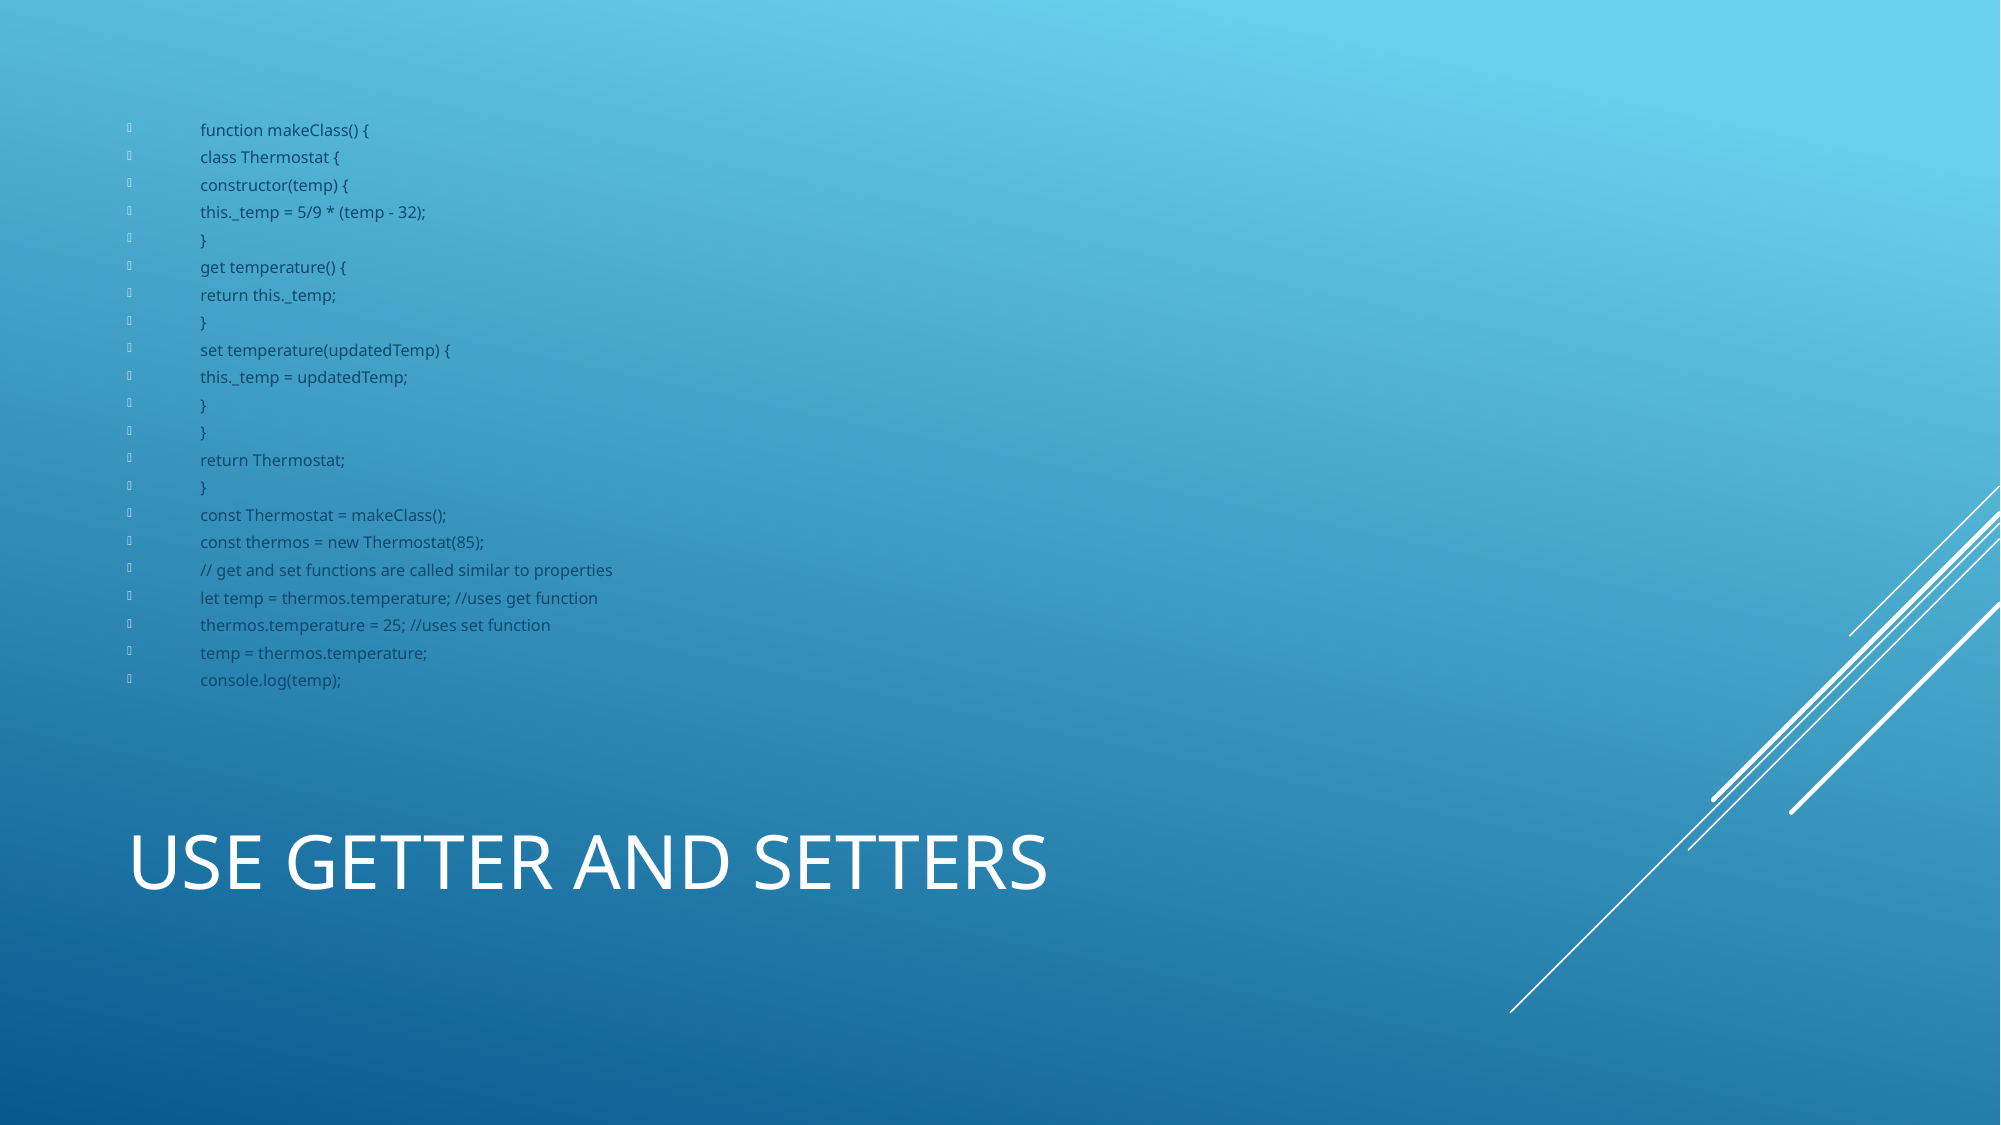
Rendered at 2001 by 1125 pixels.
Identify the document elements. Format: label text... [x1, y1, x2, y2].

title Use getter and setters [112, 736, 1513, 984]
list function makeClass() { class Thermostat { constructor(temp) { this._temp = 5/9 * (temp - 32); } get temperature() { return this._temp; } set temperature(updatedTemp) { this._temp = updatedTemp; } } return Thermostat; } const Thermostat = makeClass(); const thermos = new Thermostat(85); // get and set functions are called similar to properties let temp = thermos.temperature; //uses get function thermos.temperature = 25; //uses set function temp = thermos.temperature; console.log(temp); [112, 112, 1513, 706]
